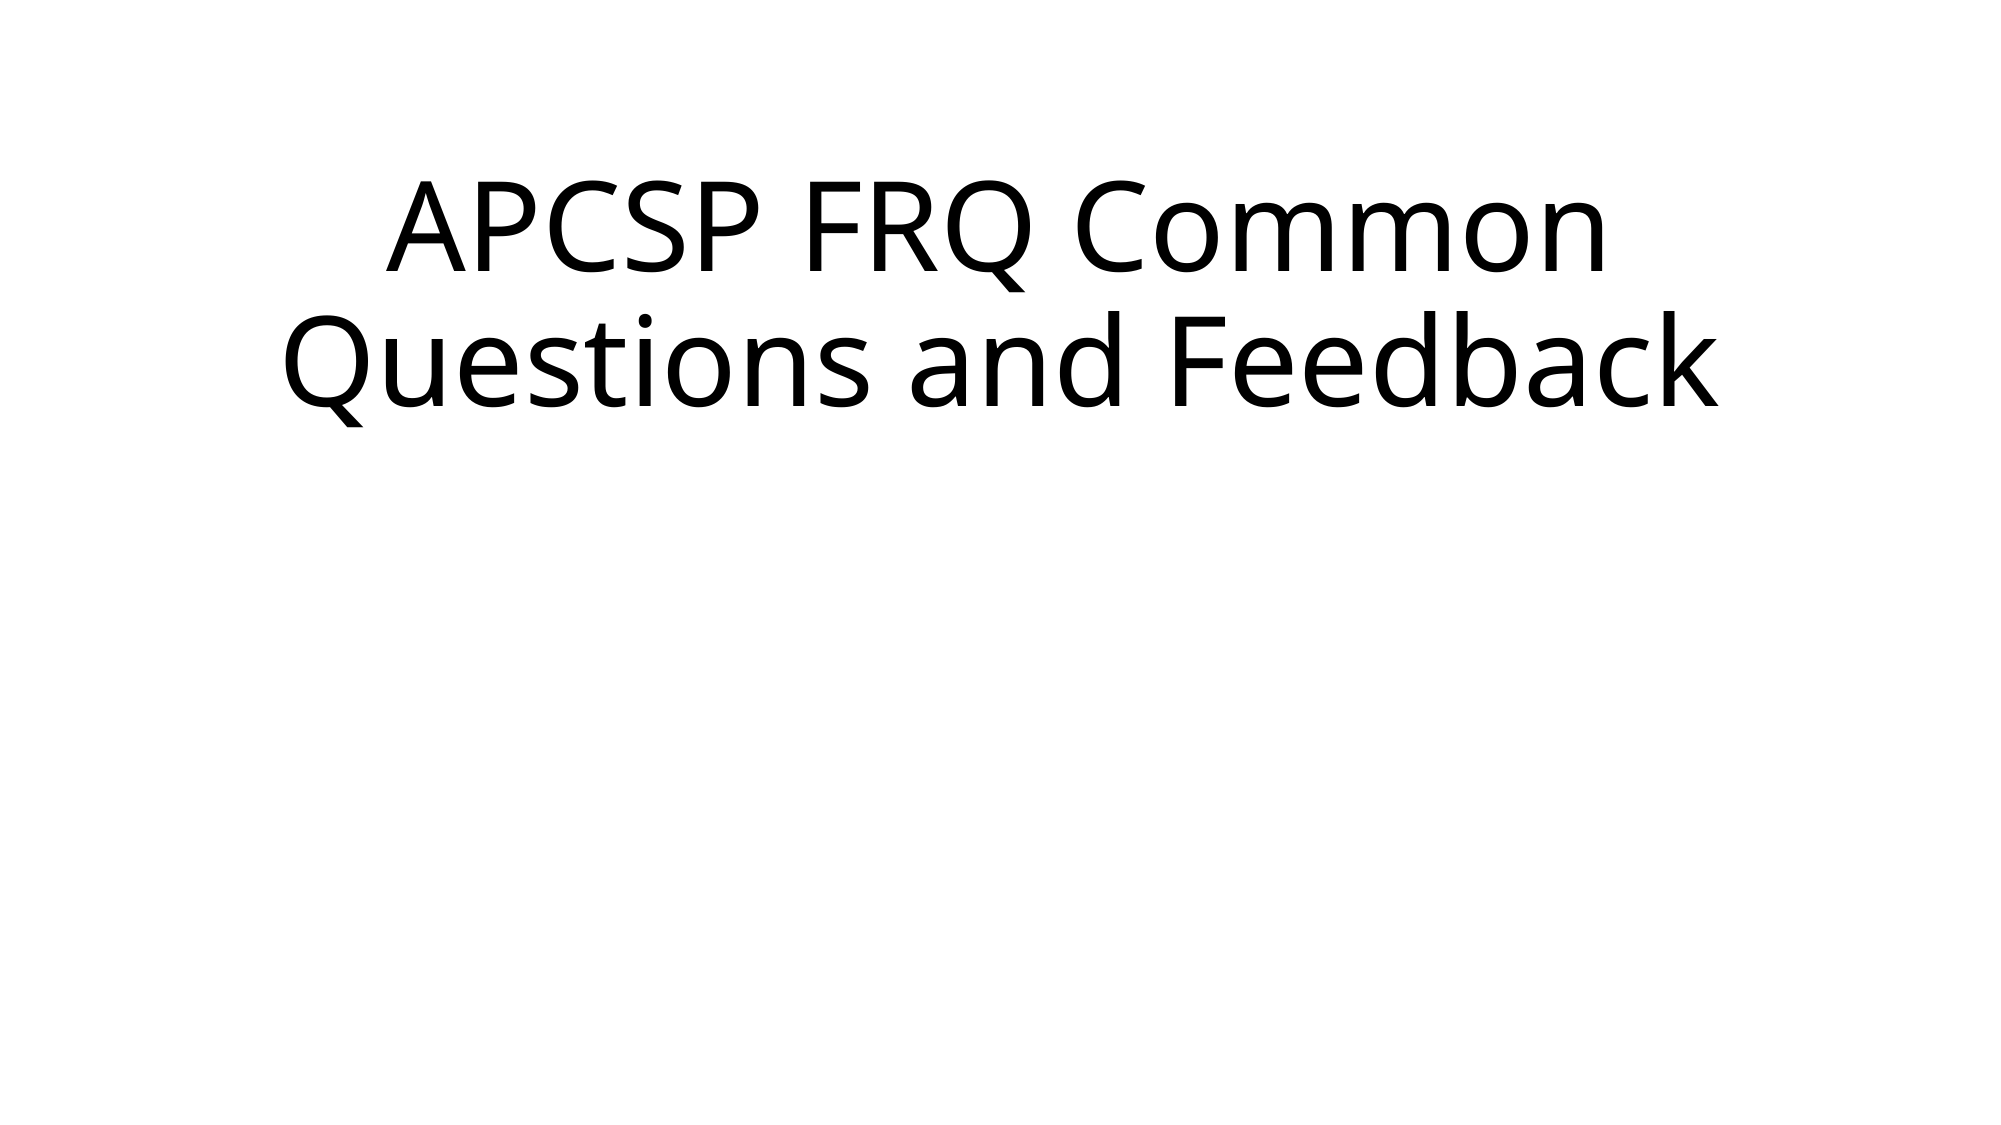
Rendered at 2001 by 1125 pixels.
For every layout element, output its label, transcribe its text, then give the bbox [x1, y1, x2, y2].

title APCSP FRQ Common Questions and Feedback [249, 184, 1750, 576]
